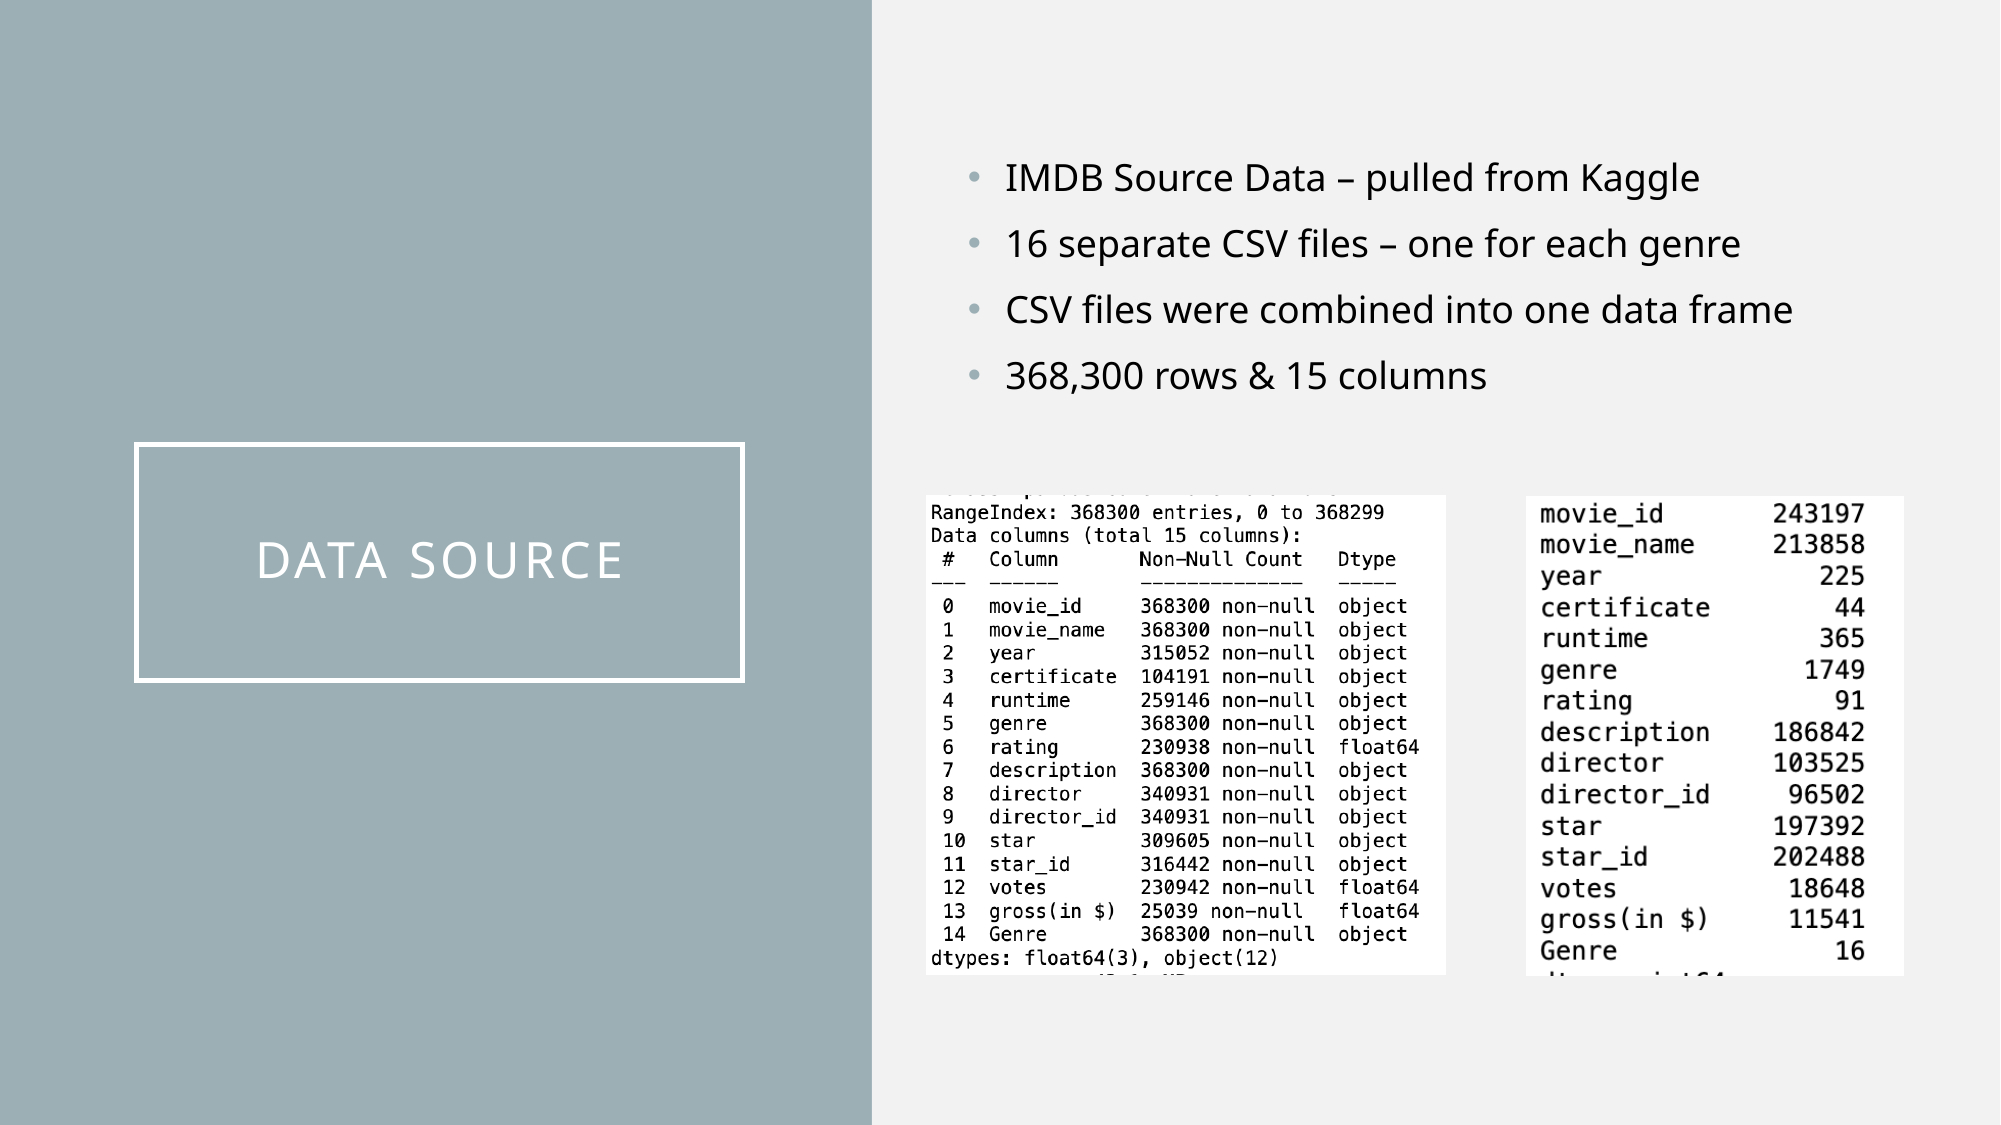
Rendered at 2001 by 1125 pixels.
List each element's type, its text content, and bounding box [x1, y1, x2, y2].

title Data source [134, 442, 745, 683]
text_box [871, 0, 2000, 1125]
picture [1526, 496, 1904, 976]
list IMDB Source Data – pulled from Kaggle 16 separate CSV files – one for each genre CSV files were combined into one data frame 368,300 rows & 15 columns [952, 0, 1841, 707]
picture [926, 495, 1446, 975]
